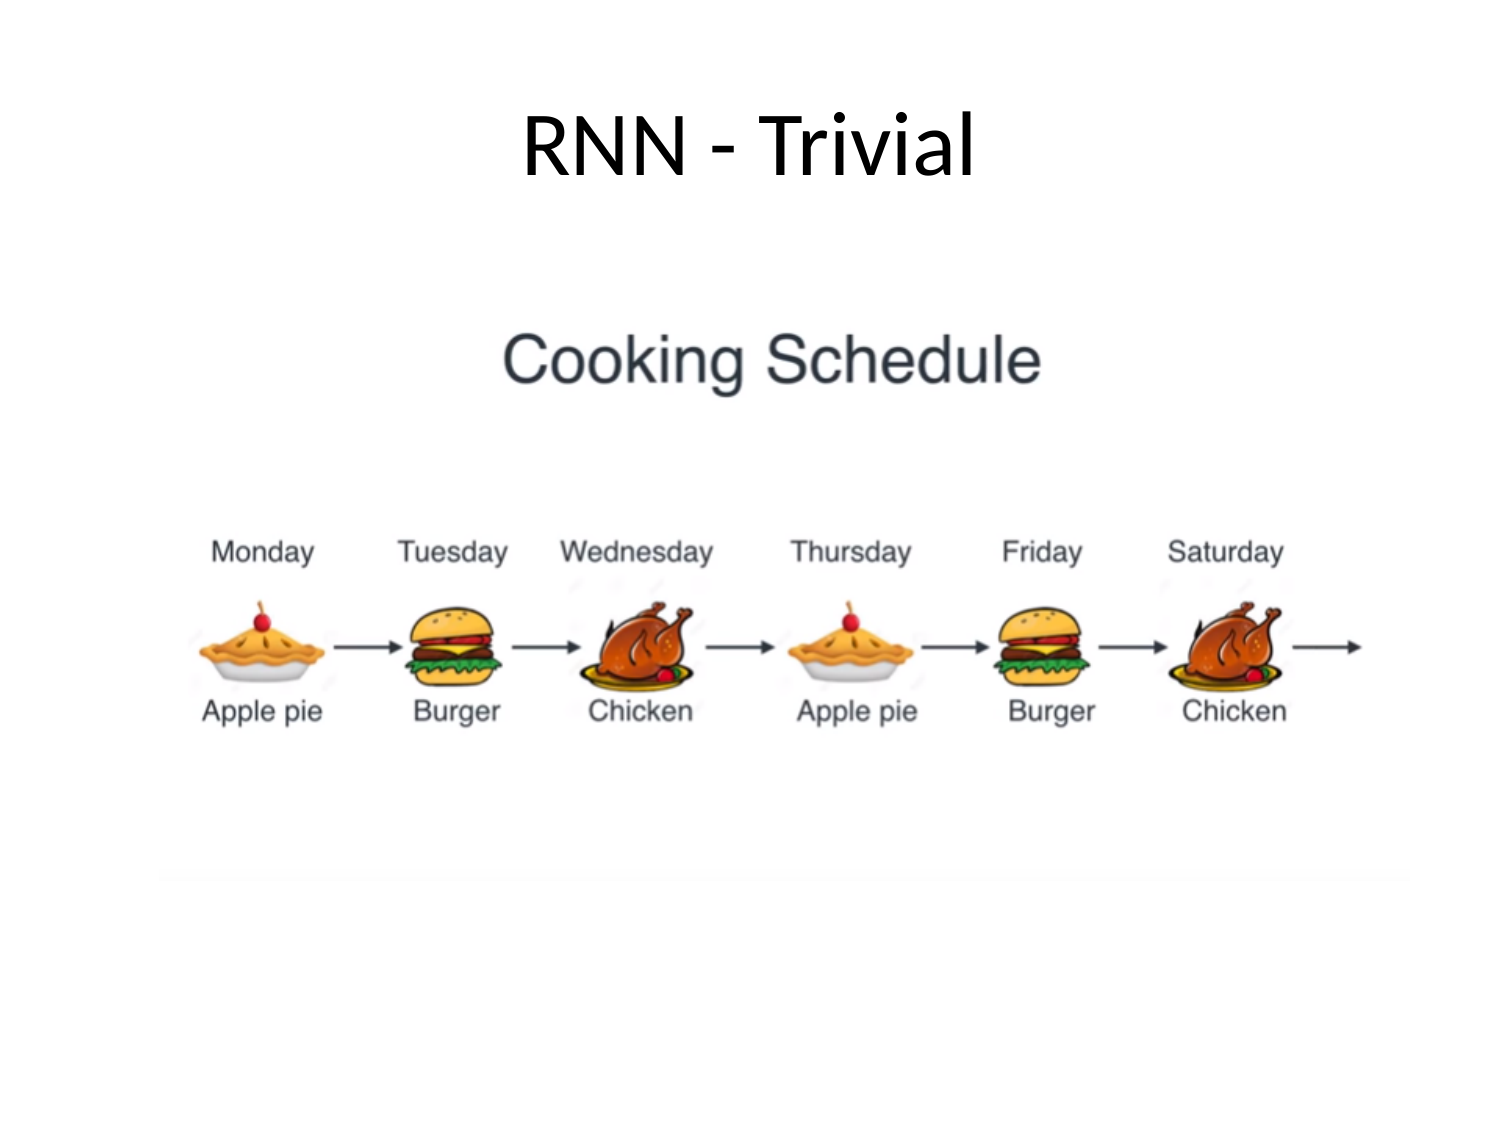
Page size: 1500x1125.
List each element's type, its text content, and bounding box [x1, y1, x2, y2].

title RNN - Trivial [75, 45, 1425, 233]
picture [159, 302, 1410, 881]
